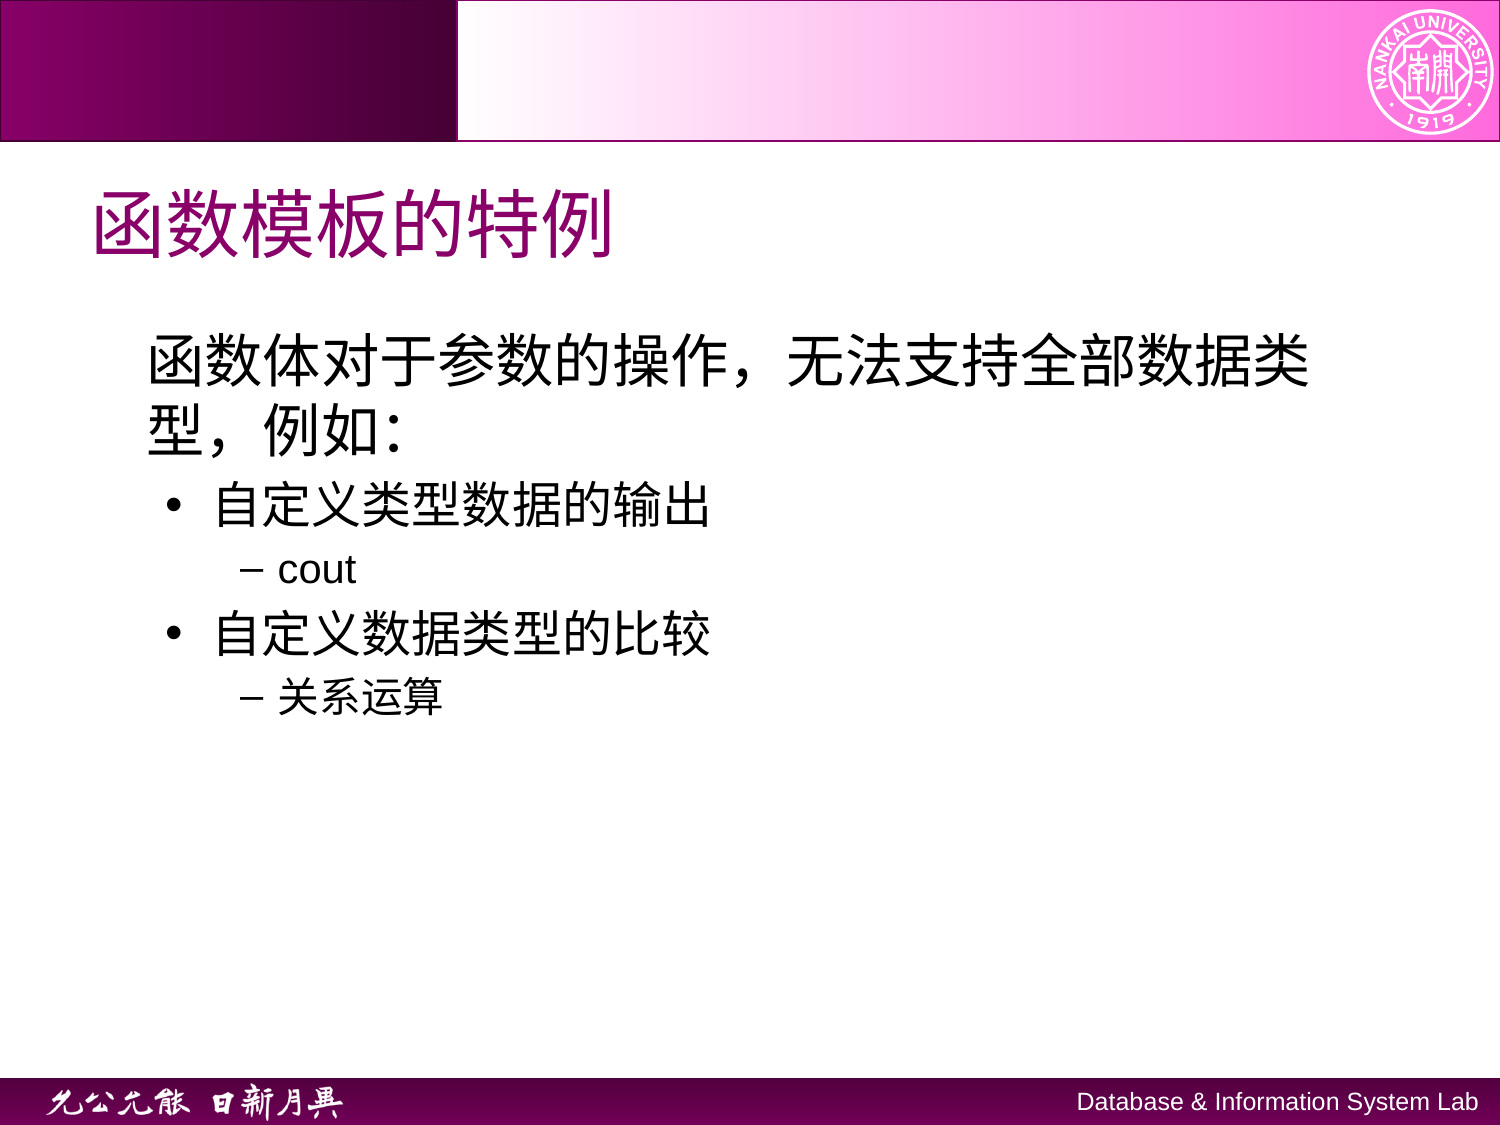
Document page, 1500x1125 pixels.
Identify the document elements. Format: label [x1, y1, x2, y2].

list [74, 316, 1426, 1055]
picture [35, 1081, 356, 1122]
title [74, 163, 1426, 282]
